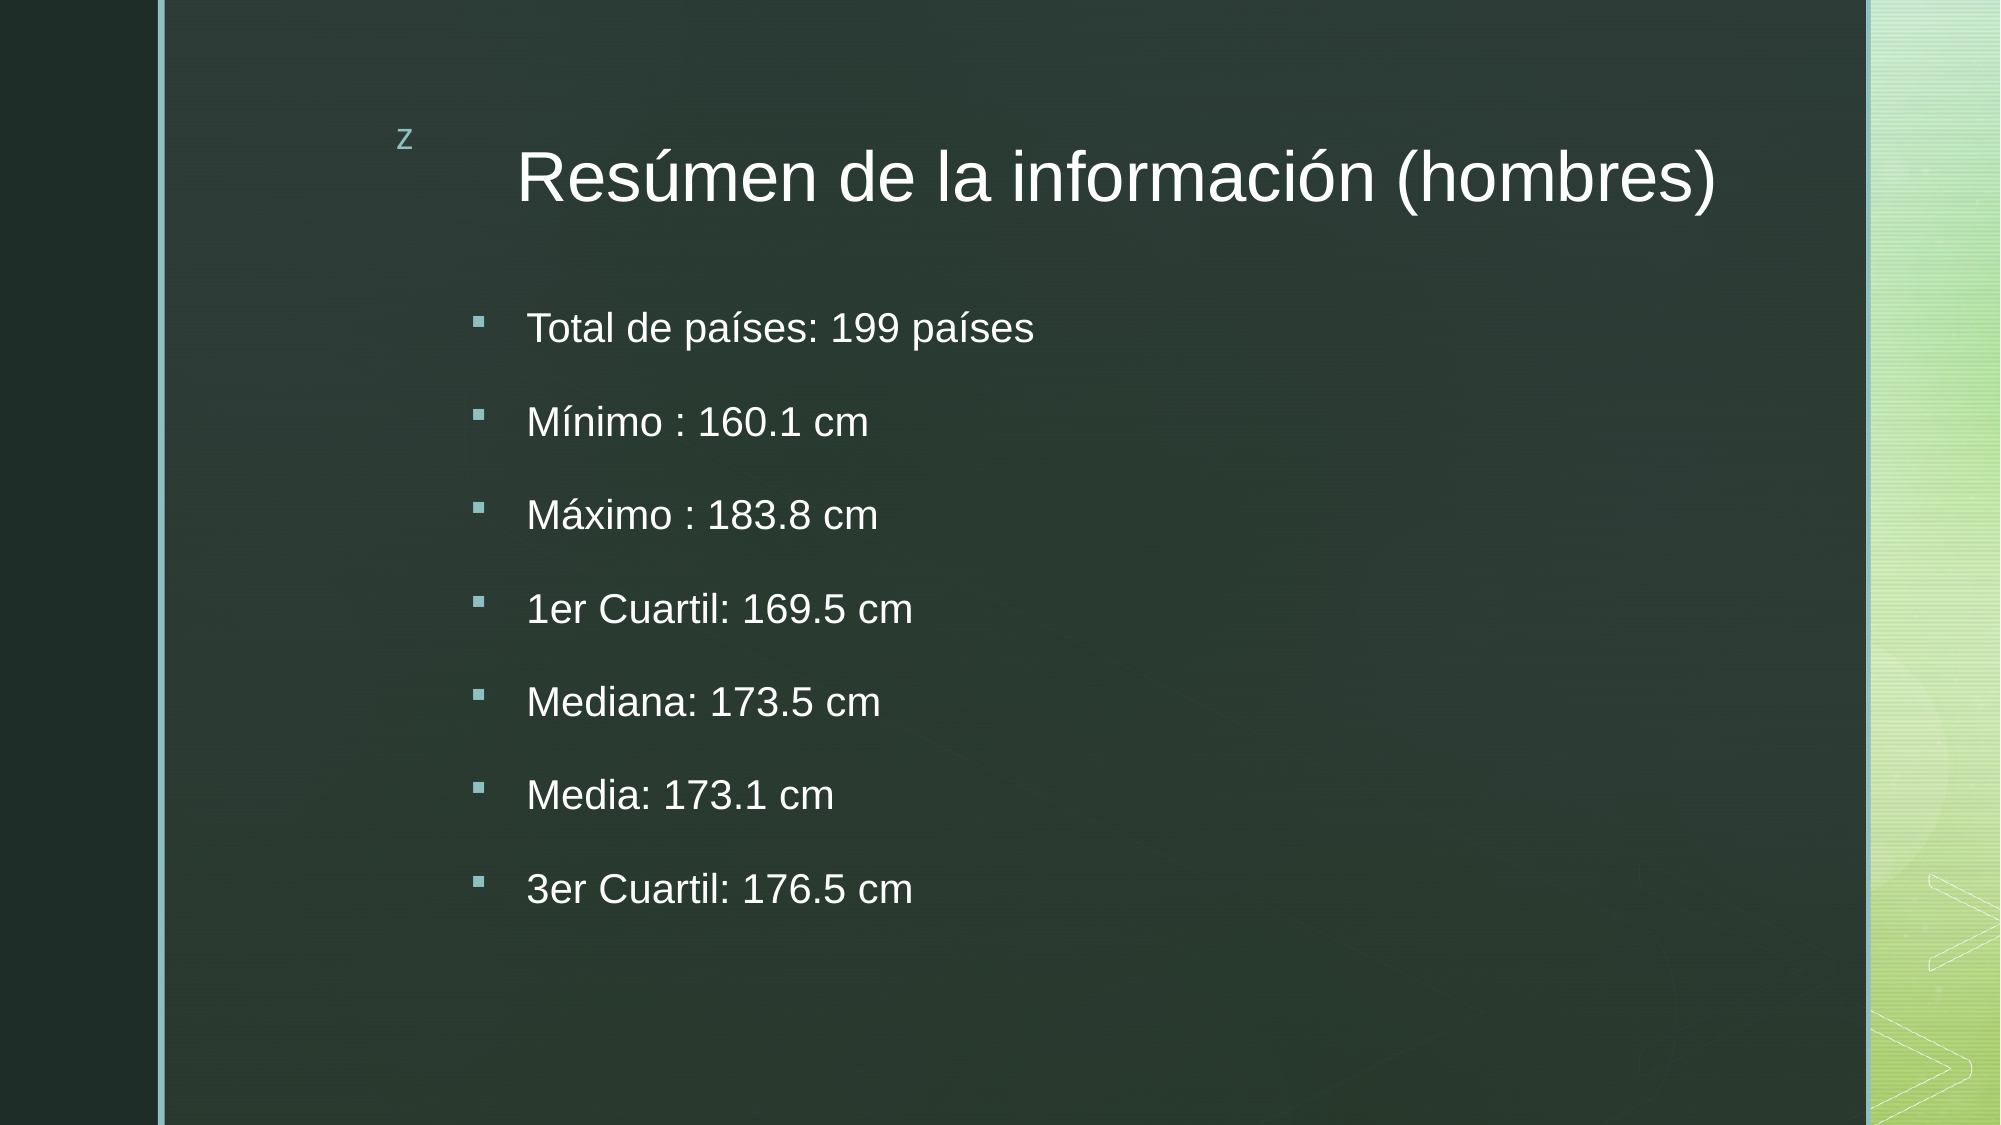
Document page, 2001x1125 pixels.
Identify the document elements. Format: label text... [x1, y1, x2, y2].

title Resúmen de la información (hombres) [428, 132, 1734, 310]
picture [1871, 0, 2001, 1125]
list Total de países: 199 países Mínimo : 160.1 cm Máximo : 183.8 cm 1er Cuartil: 169.5 cm Mediana: 173.5 cm Media: 173.1 cm 3er Cuartil: 176.5 cm [454, 287, 1734, 1009]
